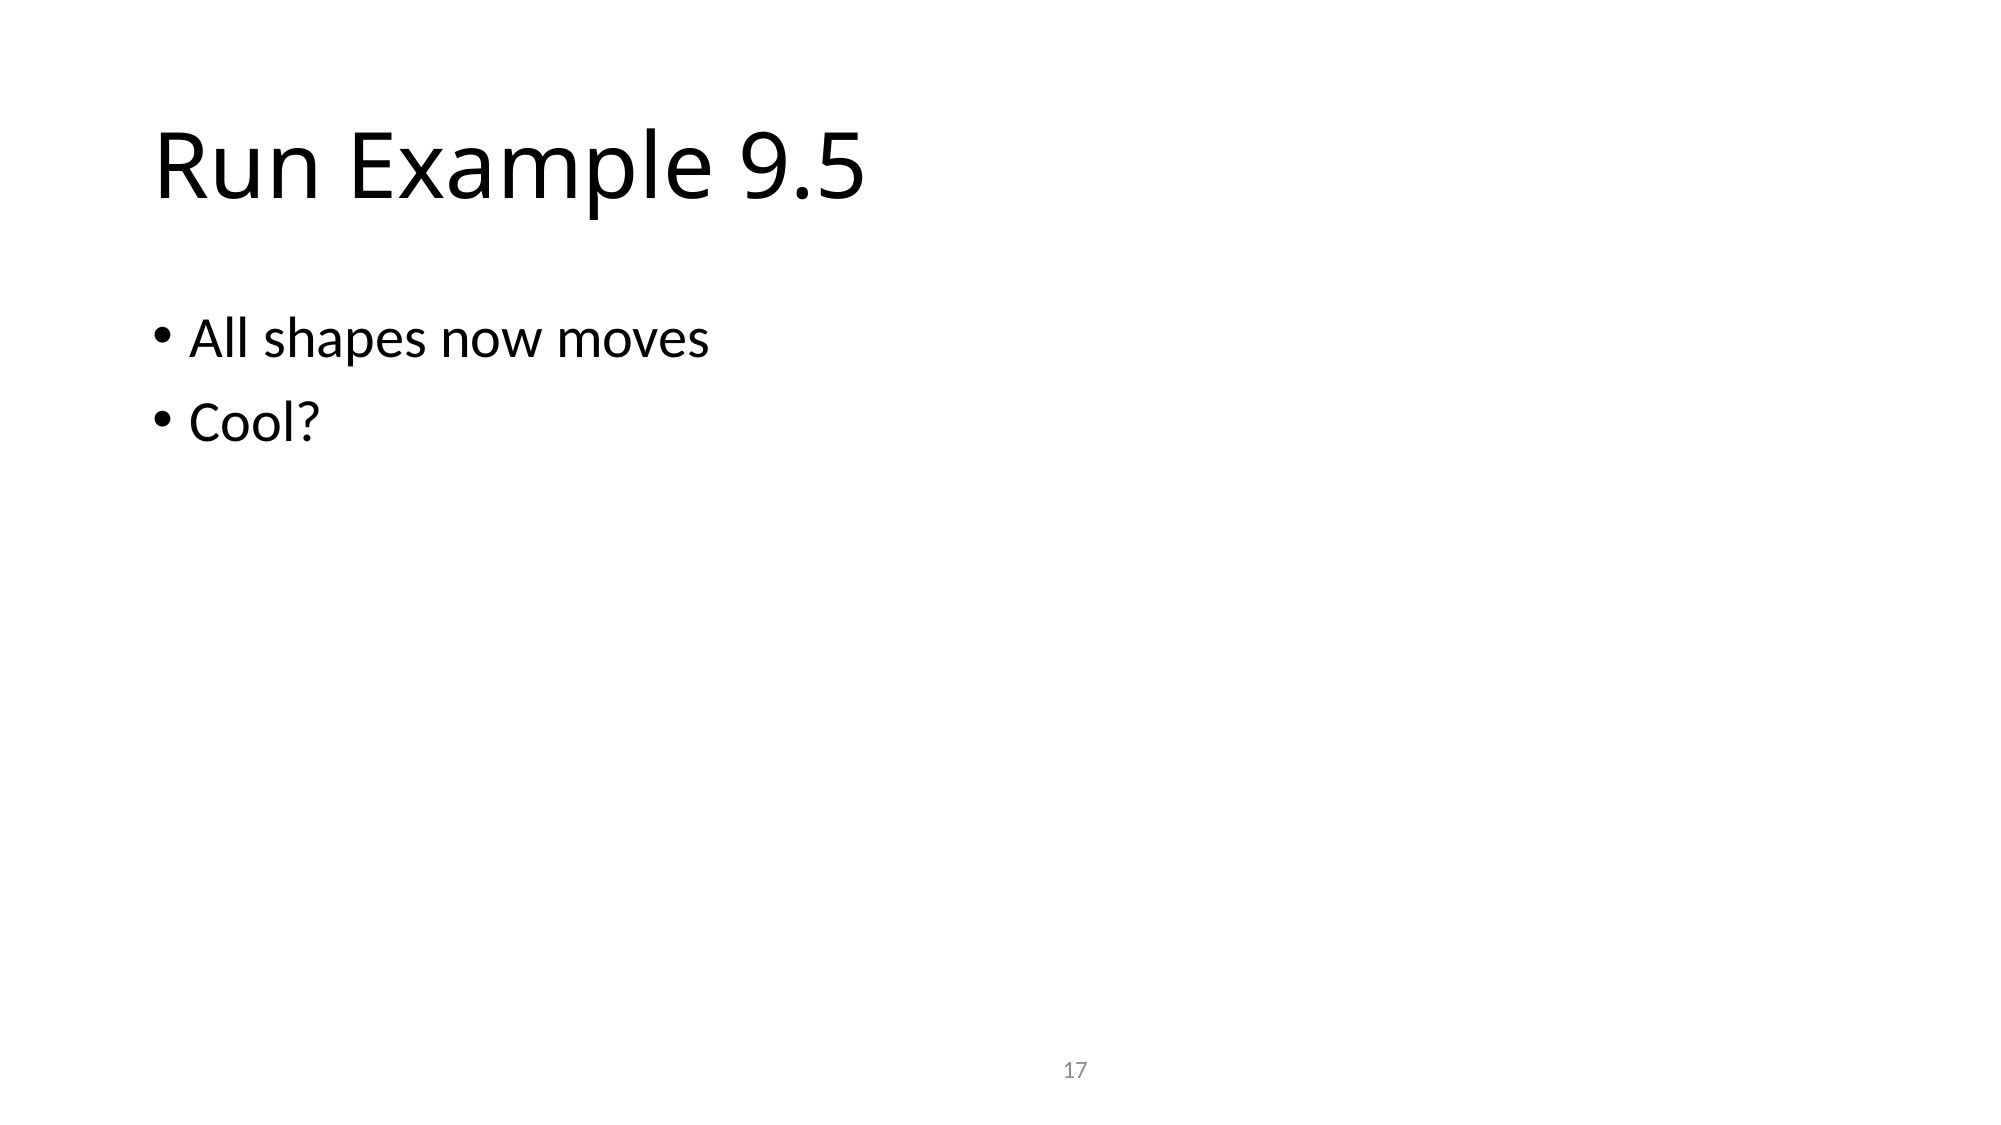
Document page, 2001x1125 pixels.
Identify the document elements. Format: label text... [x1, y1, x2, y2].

title Run Example 9.5 [137, 59, 1863, 278]
list All shapes now moves Cool? [137, 299, 1863, 1014]
